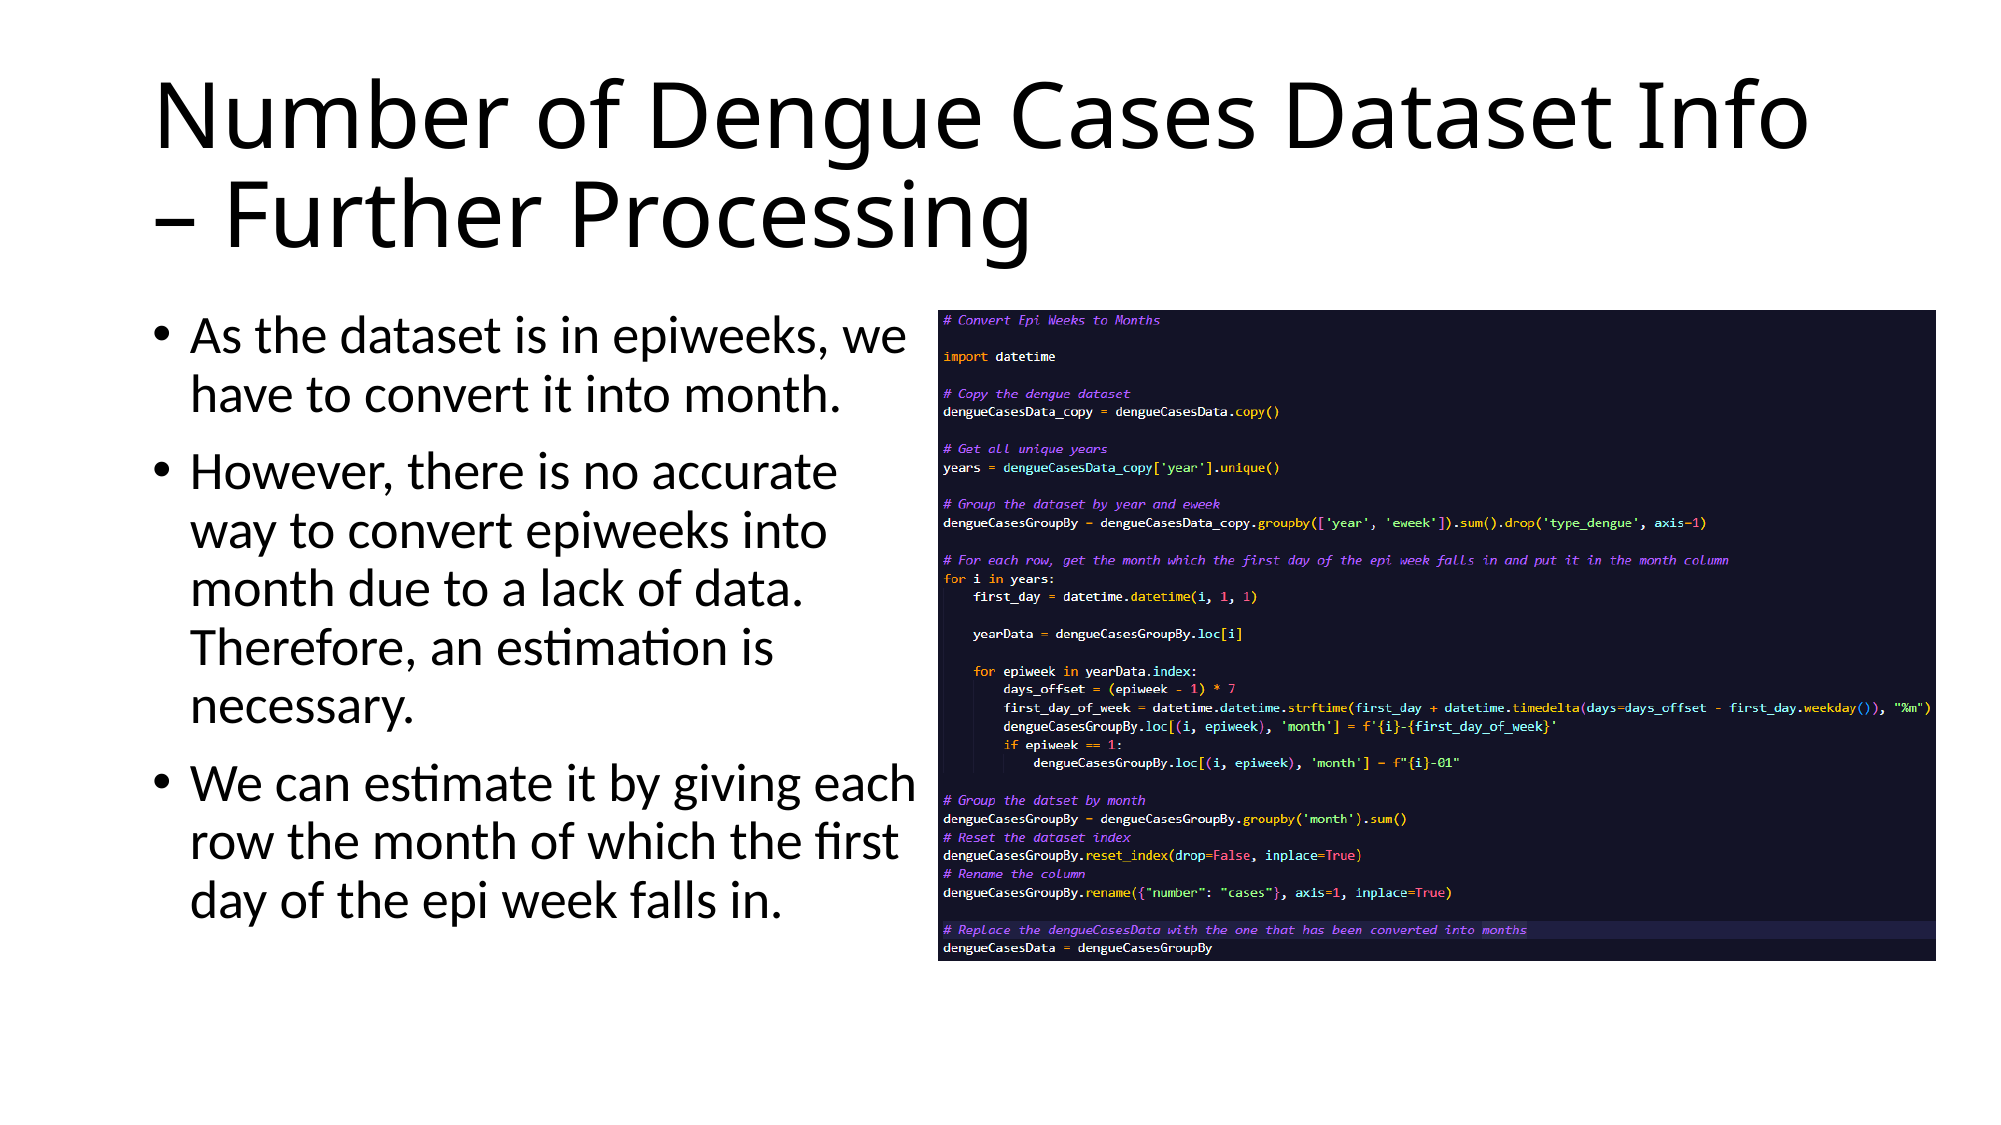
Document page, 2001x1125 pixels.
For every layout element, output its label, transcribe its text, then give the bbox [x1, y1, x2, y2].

title Number of Dengue Cases Dataset Info – Further Processing [137, 59, 1863, 278]
picture [938, 310, 1936, 961]
list As the dataset is in epiweeks, we have to convert it into month. However, there is no accurate way to convert epiweeks into month due to a lack of data. Therefore, an estimation is necessary. We can estimate it by giving each row the month of which the first day of the epi week falls in. [137, 299, 939, 1014]
